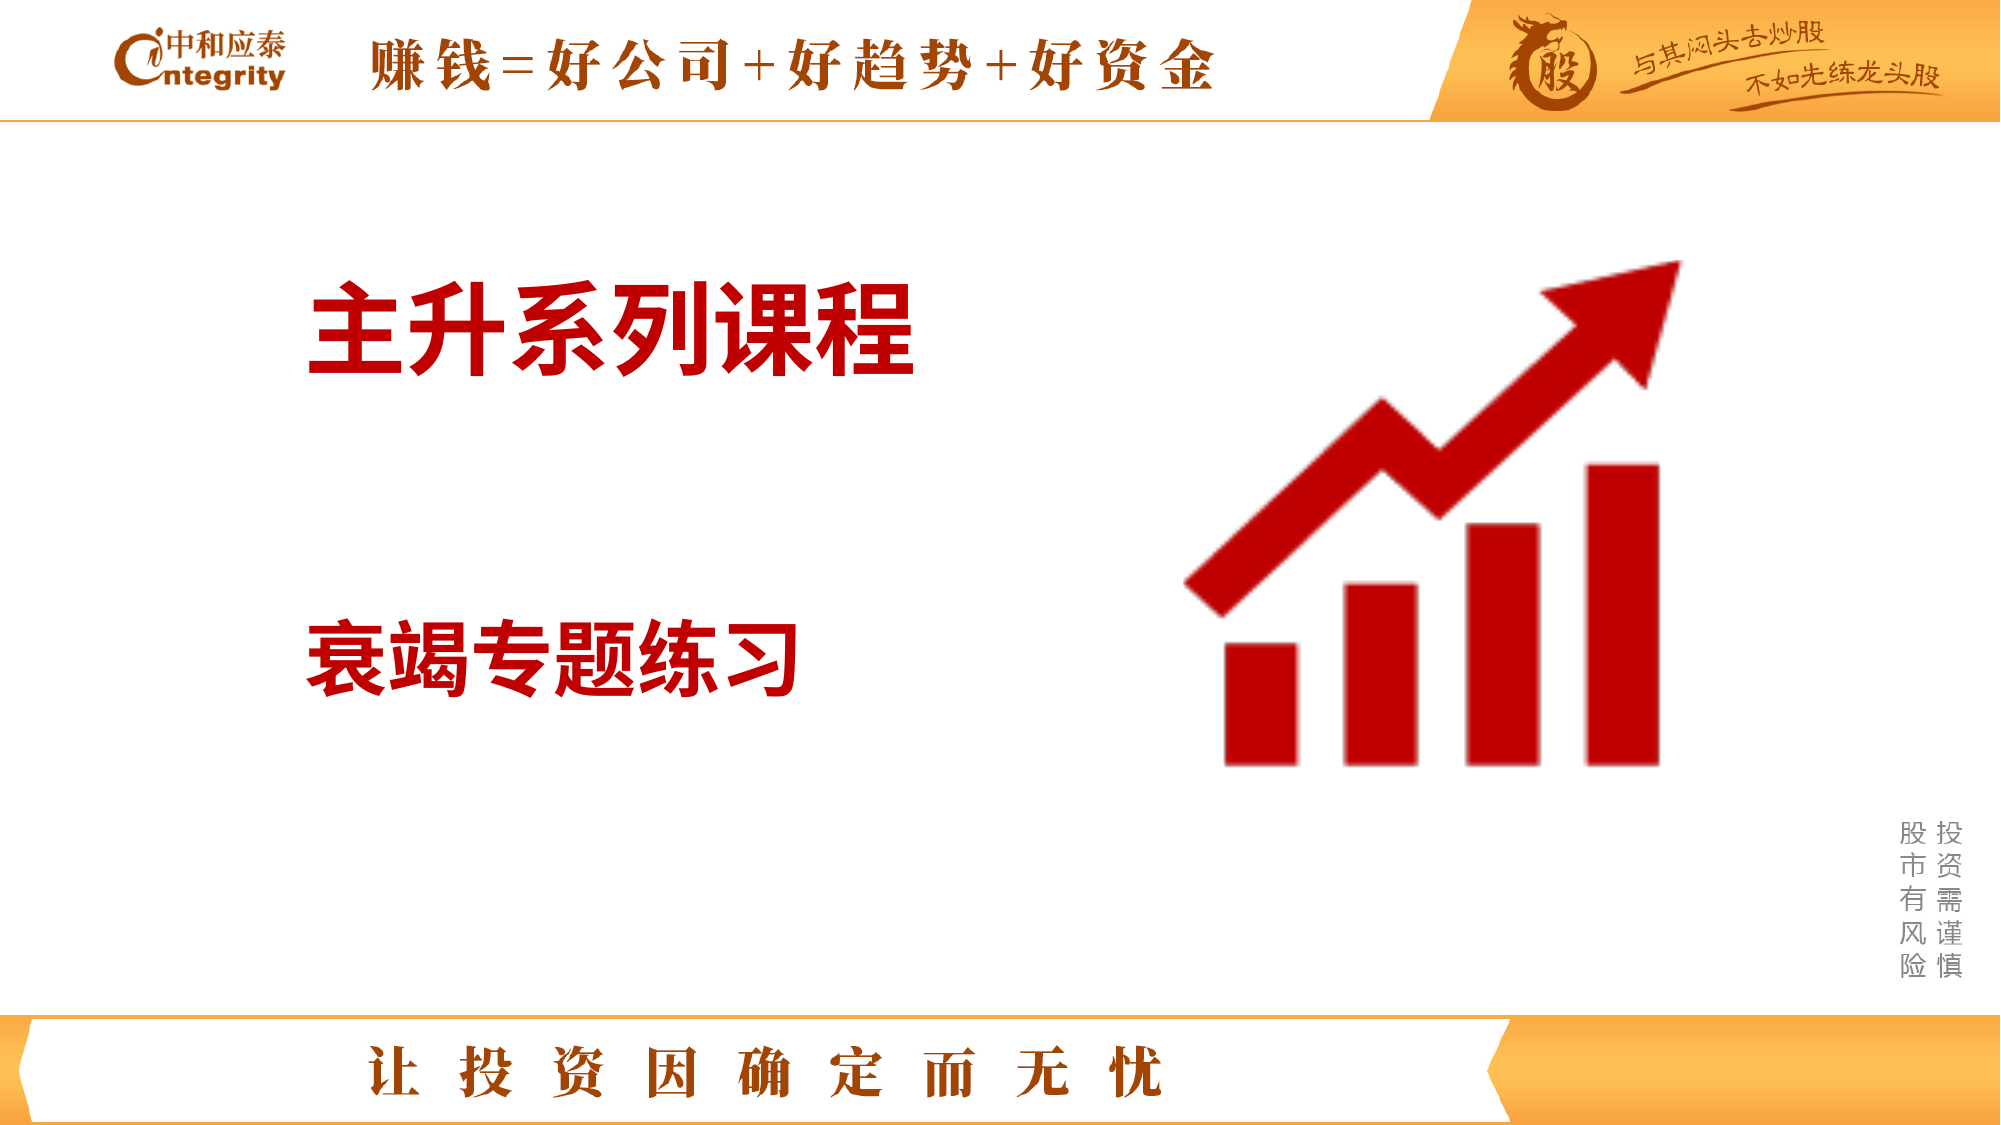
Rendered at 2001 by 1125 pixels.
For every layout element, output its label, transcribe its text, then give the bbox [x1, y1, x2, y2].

picture [0, 0, 2000, 1125]
title 主升系列课程 [289, 226, 1123, 400]
text_box 衰竭专题练习 [289, 599, 1077, 715]
